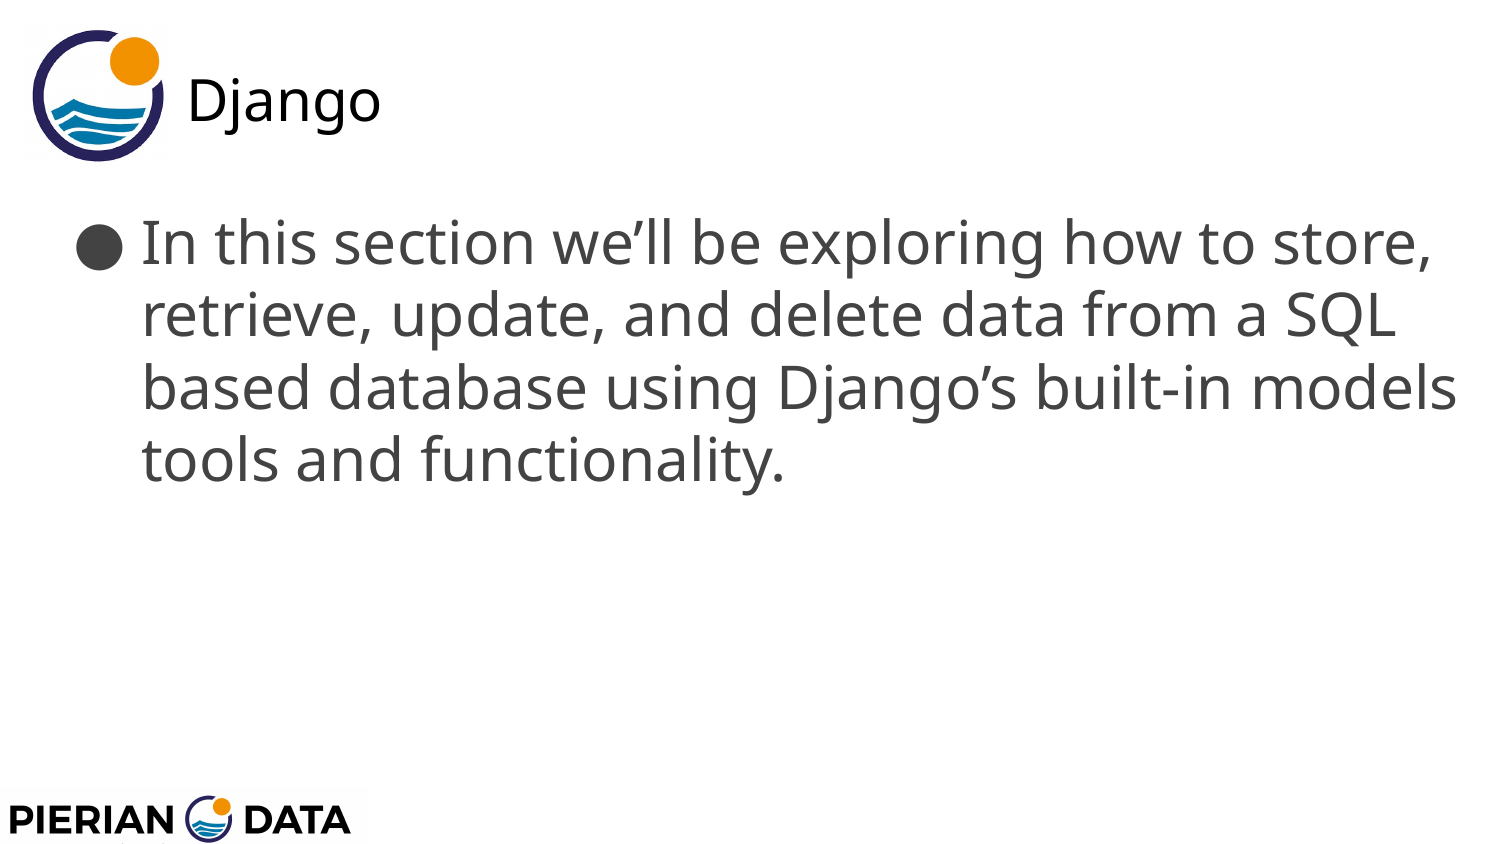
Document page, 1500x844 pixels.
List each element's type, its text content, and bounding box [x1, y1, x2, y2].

picture [0, 787, 368, 844]
picture [24, 24, 172, 167]
list In this section we’ll be exploring how to store, retrieve, update, and delete data from a SQL based database using Django’s built-in models tools and functionality. [51, 189, 1476, 750]
title Django [176, 48, 1449, 143]
